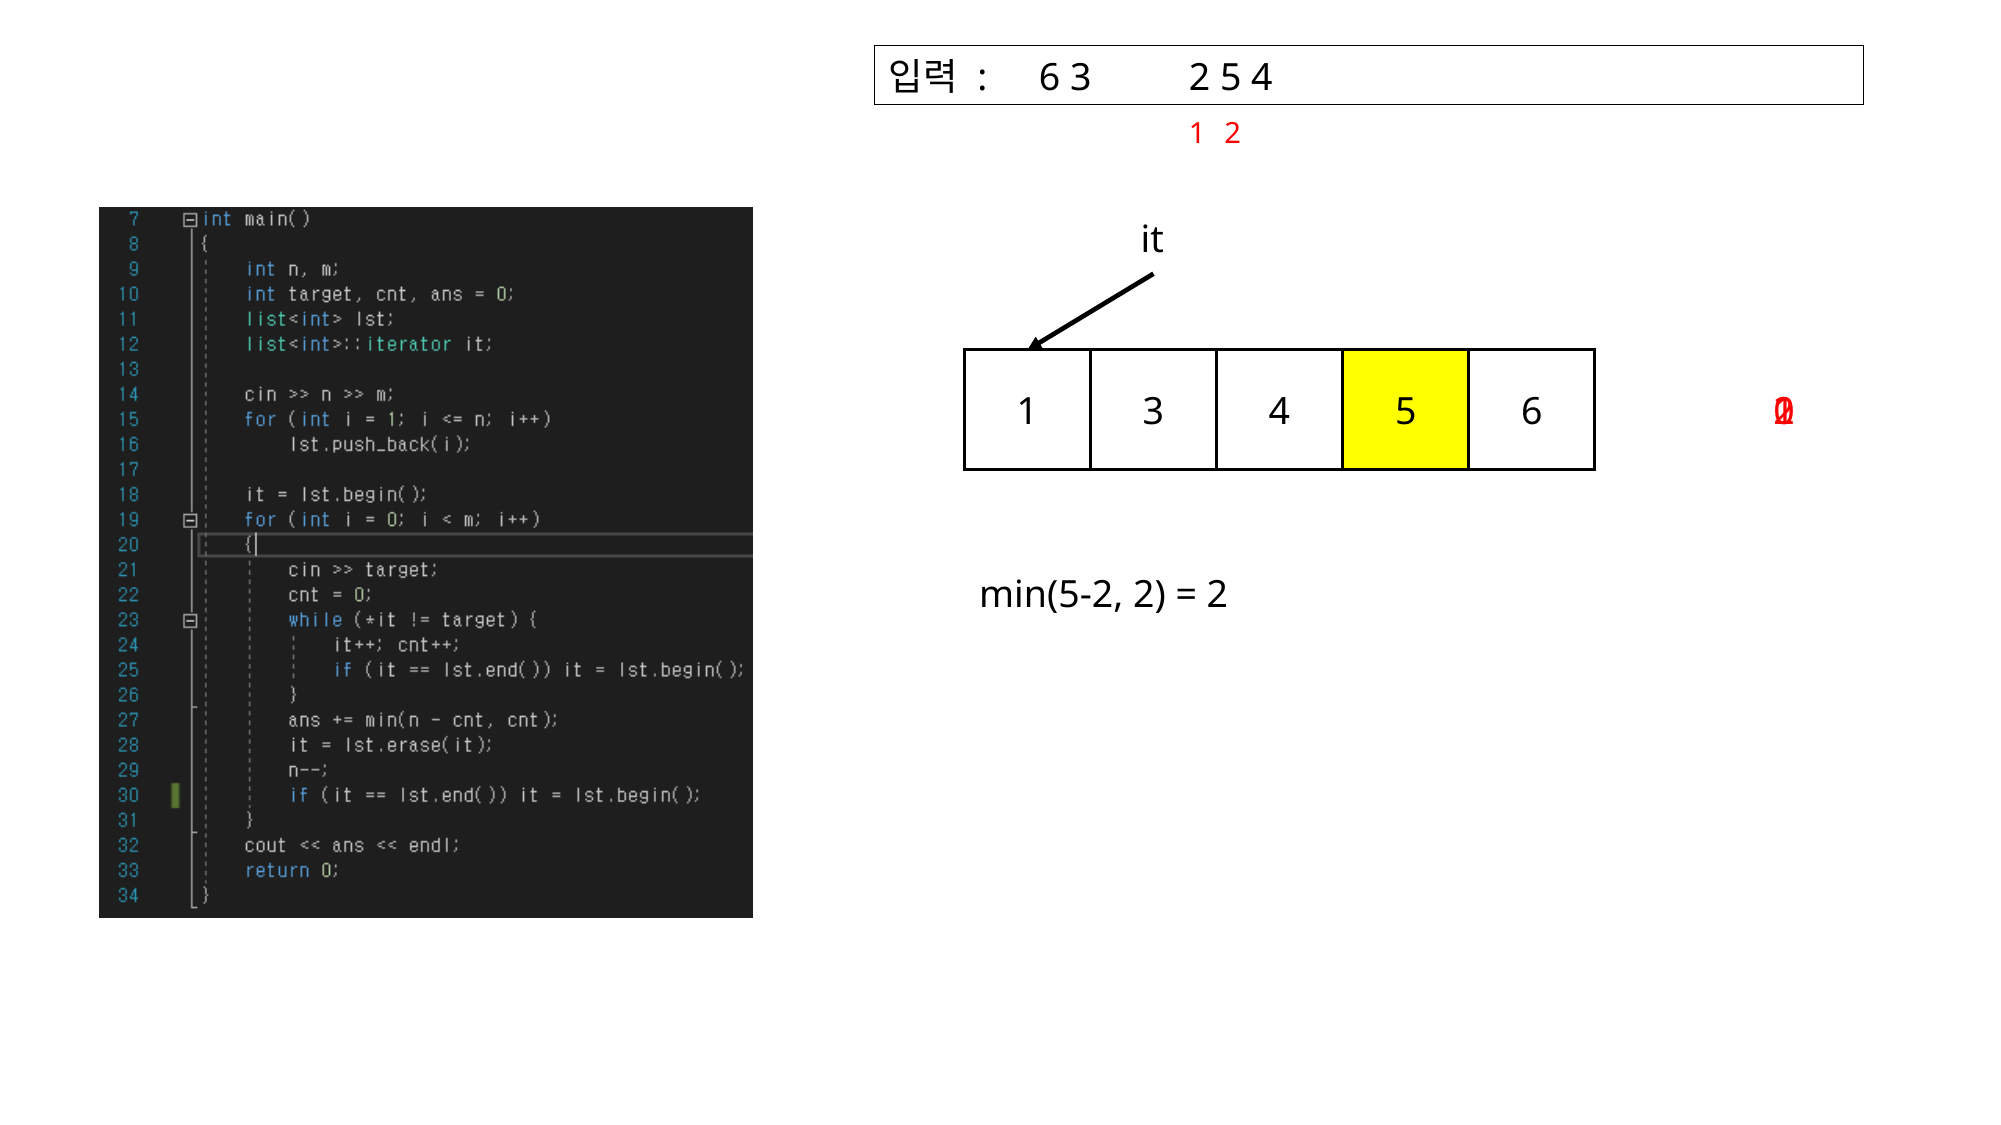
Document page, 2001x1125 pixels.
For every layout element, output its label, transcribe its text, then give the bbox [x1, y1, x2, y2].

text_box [1125, 207, 1182, 350]
text_box 1 [1174, 106, 1209, 157]
text_box 5 [1342, 349, 1468, 471]
text_box 6 [1468, 349, 1596, 471]
text_box min(5-2, 2) = 2 [964, 562, 1435, 623]
text_box 3 [1089, 349, 1215, 471]
picture [99, 207, 753, 918]
text_box 4 [1215, 349, 1342, 471]
text_box 1 [963, 349, 1089, 471]
text_box 2 [1209, 106, 1252, 157]
text_box 입력 : 6 3 2 5 4 [874, 45, 1864, 105]
text_box 1 [1720, 349, 1848, 471]
